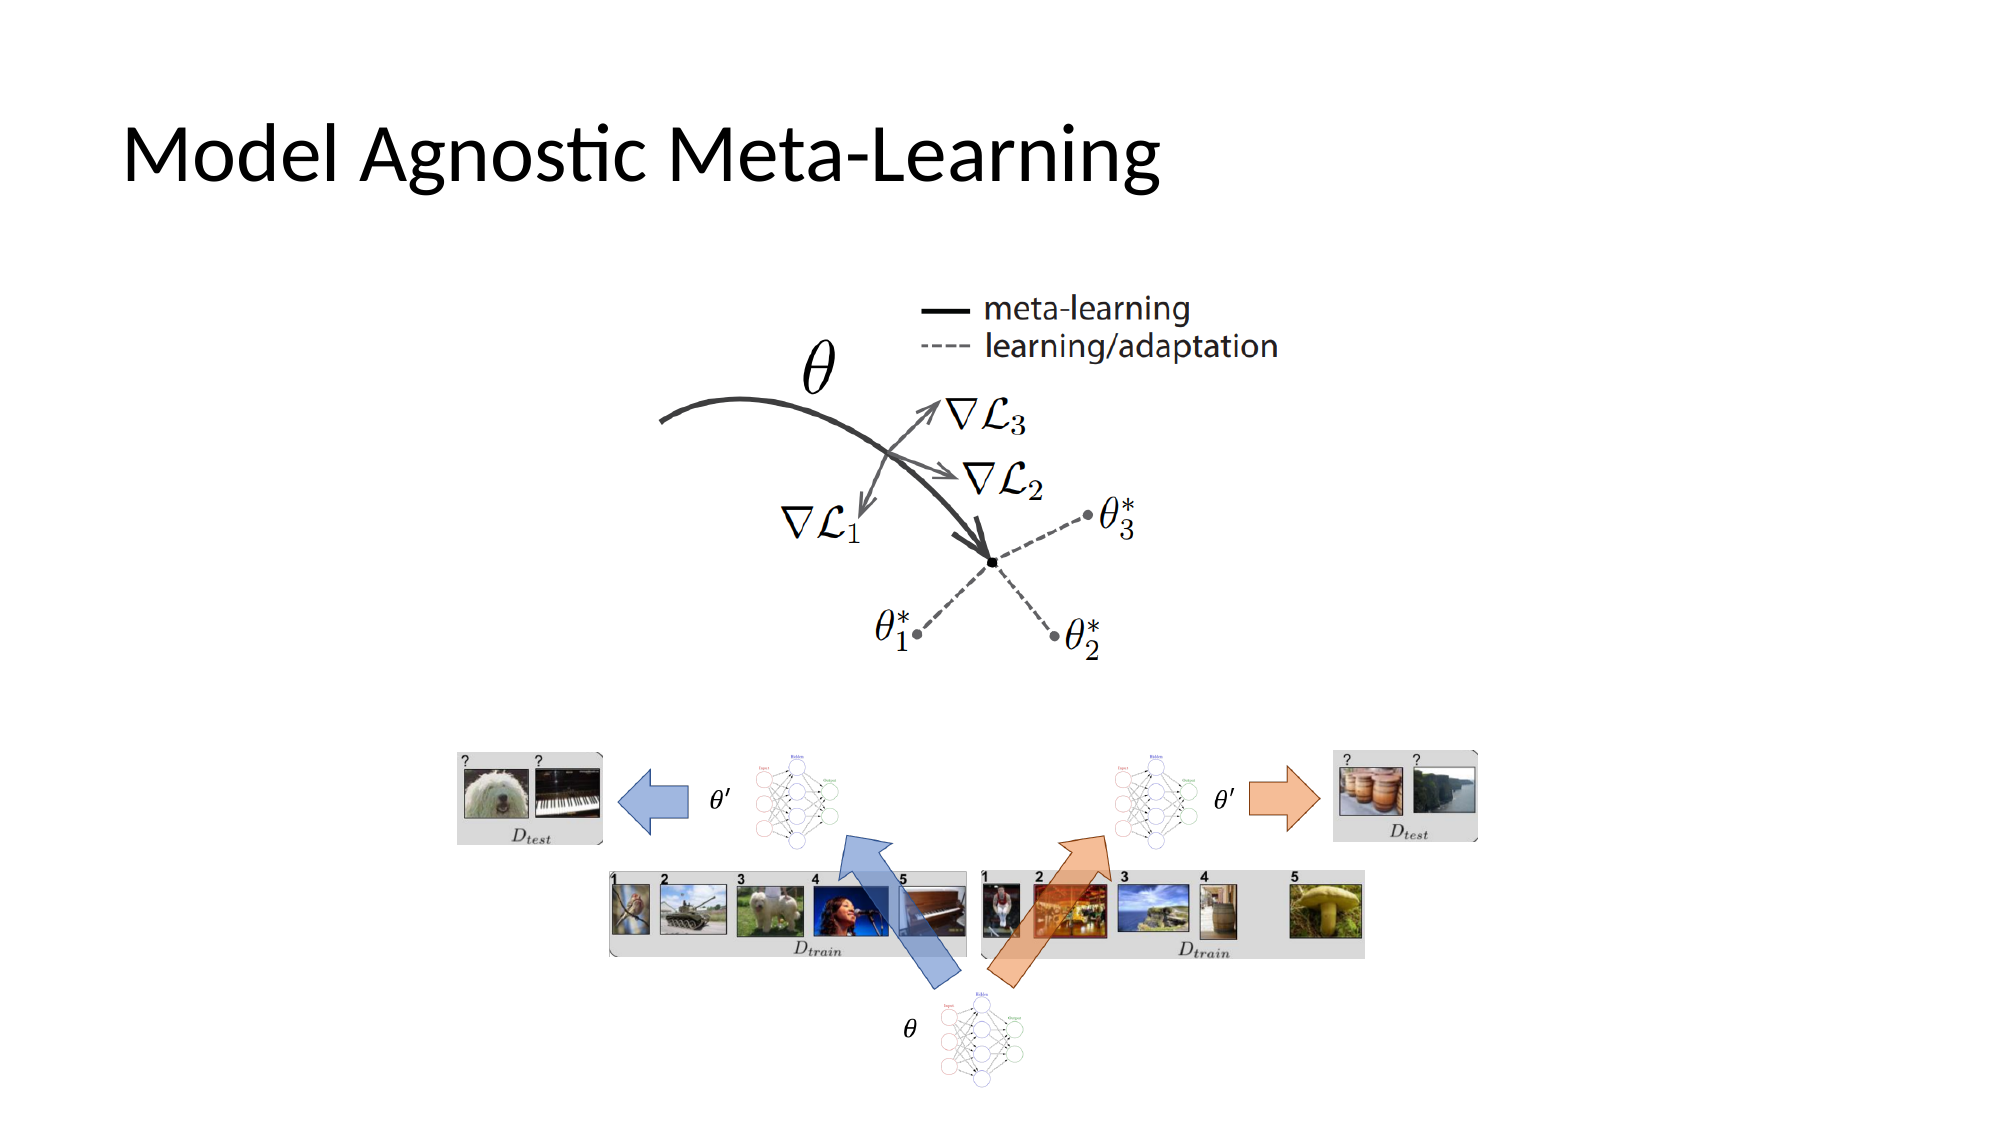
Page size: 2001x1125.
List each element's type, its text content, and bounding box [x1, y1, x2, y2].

text_box Model Agnostic Meta-Learning [106, 90, 1759, 206]
picture [457, 750, 1478, 1092]
picture [655, 293, 1280, 664]
